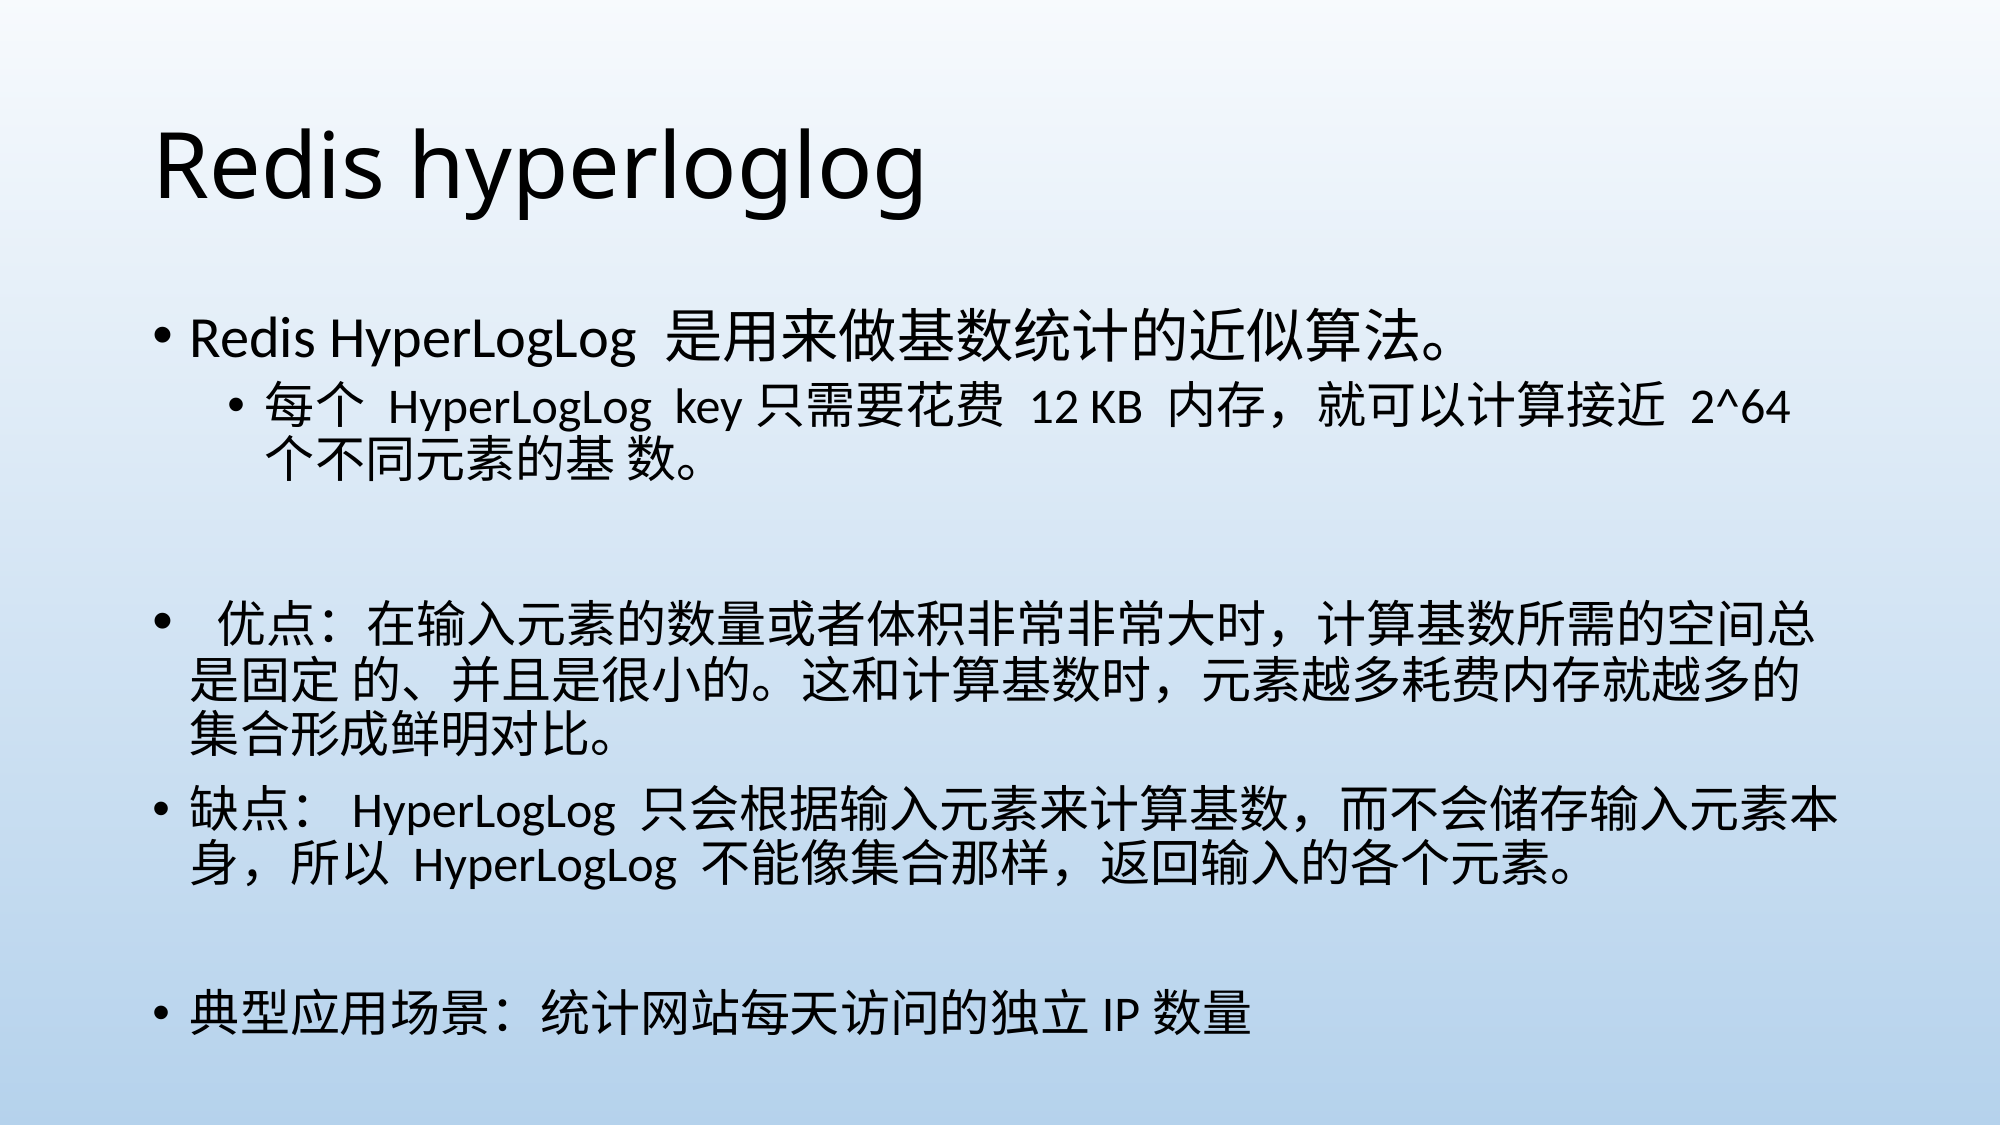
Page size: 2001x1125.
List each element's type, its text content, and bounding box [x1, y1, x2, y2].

title Redis hyperloglog [137, 59, 1863, 278]
list Redis HyperLogLog 是用来做基数统计的近似算法。 每个 HyperLogLog key只需要花费 12 KB 内存，就可以计算接近 2^64 个不同元素的基 数。 优点：在输入元素的数量或者体积非常非常大时，计算基数所需的空间总是固定 的、并且是很小的。这和计算基数时，元素越多耗费内存就越多的集合形成鲜明对比。 缺点：HyperLogLog 只会根据输入元素来计算基数，而不会储存输入元素本身，所以 HyperLogLog 不能像集合那样，返回输入的各个元素。 典型应用场景：统计网站每天访问的独立IP数量 [137, 299, 1863, 1060]
